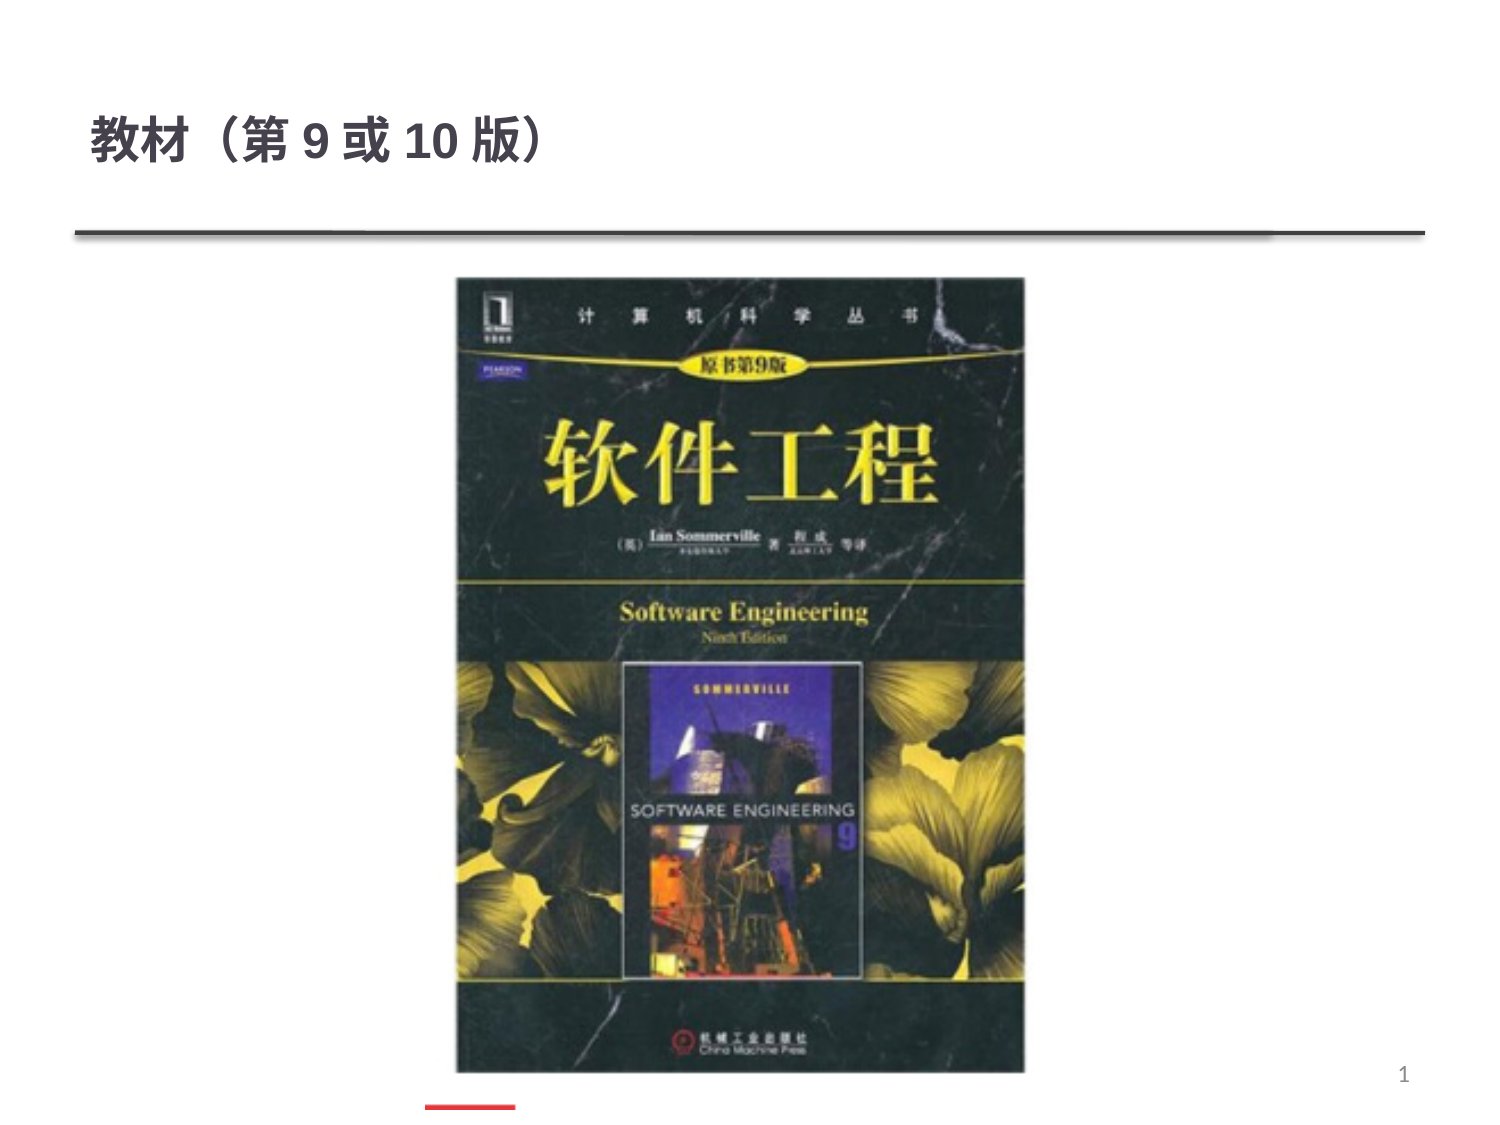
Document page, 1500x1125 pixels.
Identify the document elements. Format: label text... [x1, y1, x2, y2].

title 教材（第9或10版） [74, 44, 1272, 233]
slide_number 1 [1100, 1042, 1425, 1103]
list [424, 253, 1096, 1111]
